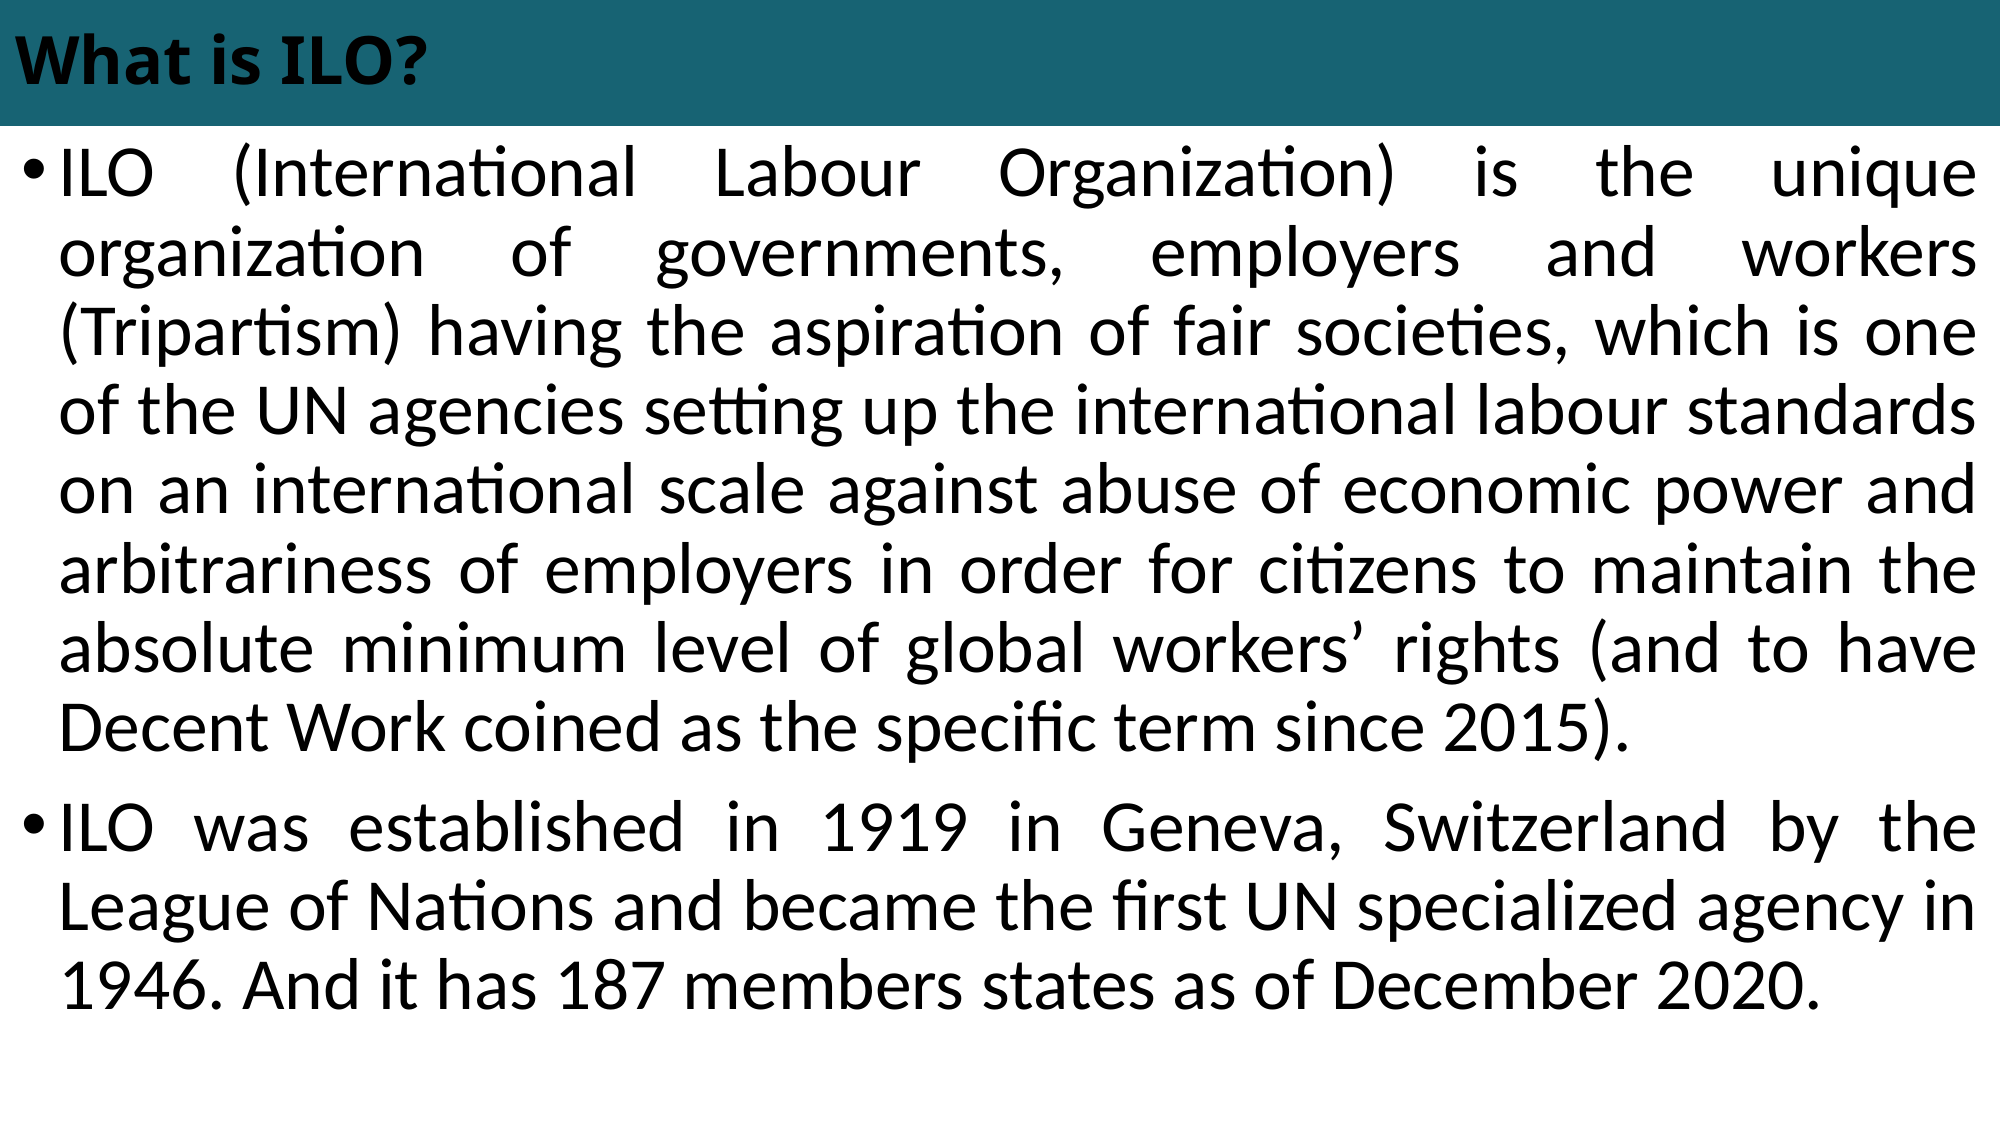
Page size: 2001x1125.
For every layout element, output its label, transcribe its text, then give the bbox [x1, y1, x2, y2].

list ILO (International Labour Organization) is the unique organization of governments, employers and workers (Tripartism) having the aspiration of fair societies, which is one of the UN agencies setting up the international labour standards on an international scale against abuse of economic power and arbitrariness of employers in order for citizens to maintain the absolute minimum level of global workers’ rights (and to have Decent Work coined as the specific term since 2015). ILO was established in 1919 in Geneva, Switzerland by the League of Nations and became the first UN specialized agency in 1946. And it has 187 members states as of December 2020. [6, 125, 1995, 1100]
title What is ILO? [0, 0, 2000, 126]
